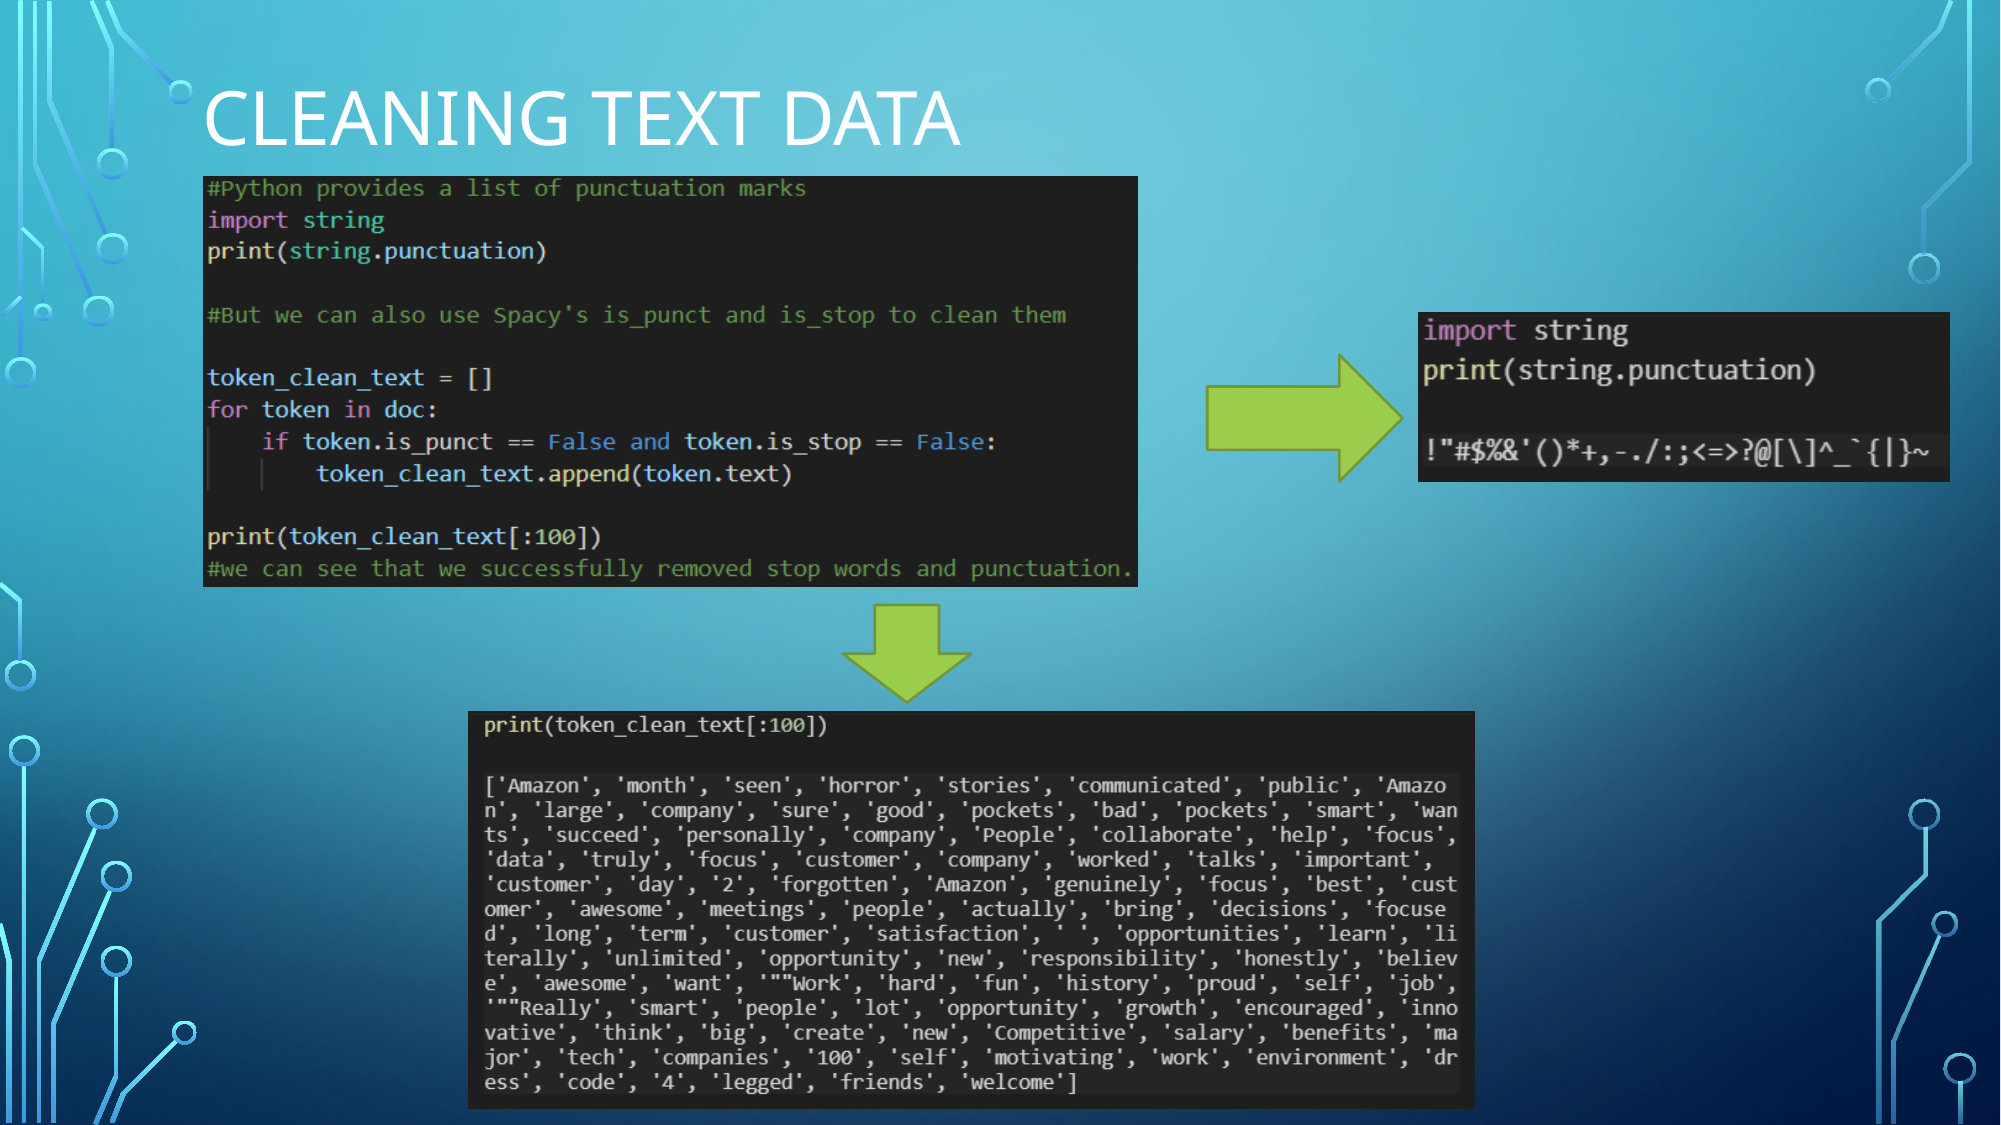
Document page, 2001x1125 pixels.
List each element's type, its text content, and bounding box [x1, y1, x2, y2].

picture [468, 711, 1476, 1109]
title Cleaning Text Data [187, 0, 1813, 243]
picture [202, 176, 1138, 588]
text_box [841, 603, 973, 704]
text_box [1205, 353, 1404, 483]
picture [1418, 312, 1950, 482]
